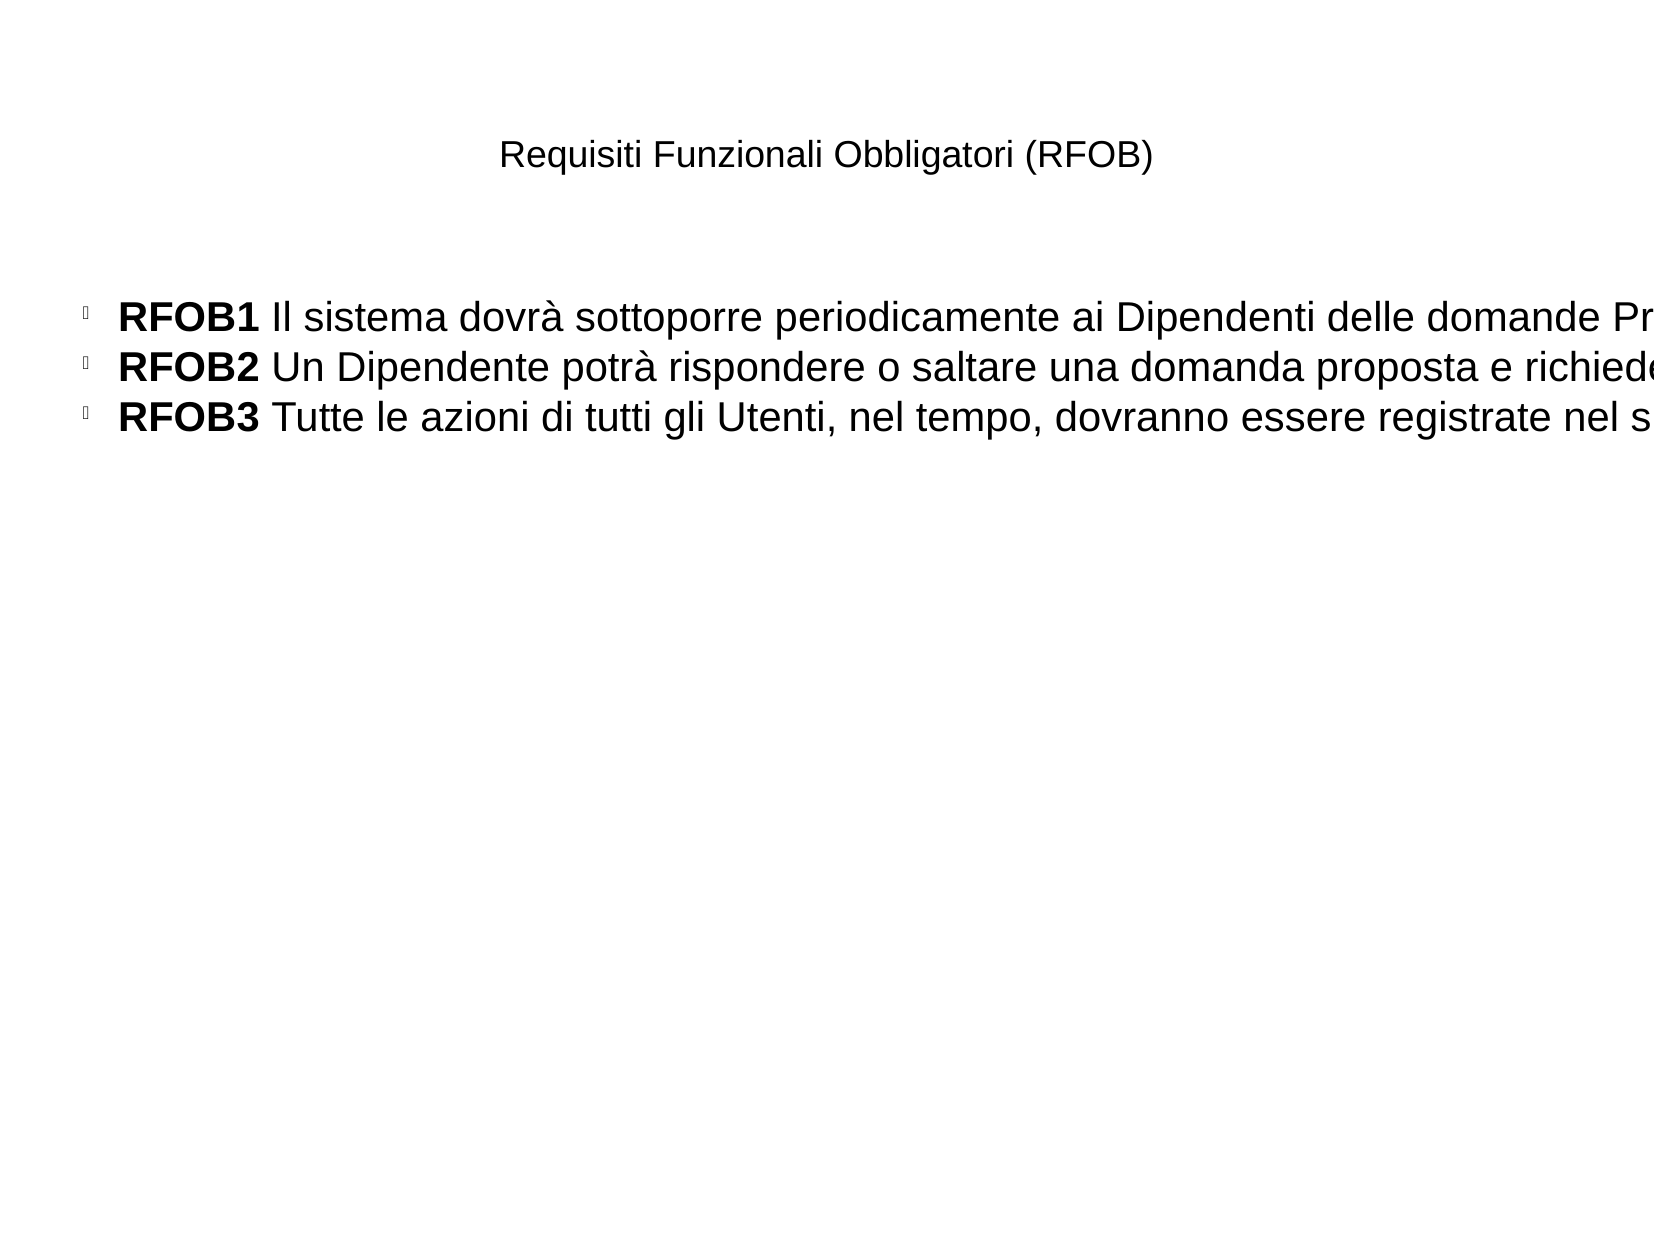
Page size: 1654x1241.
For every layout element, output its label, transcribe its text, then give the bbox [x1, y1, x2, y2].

text_box Requisiti Funzionali Obbligatori (RFOB) [82, 49, 1571, 257]
text_box RFOB1 Il sistema dovrà sottoporre periodicamente ai Dipendenti delle domande Precaricate in maniera non invasiva RFOB2 Un Dipendente potrà rispondere o saltare una domanda proposta e richiedere al sistema di venire sottoposto ad una nuova domanda RFOB3 Tutte le azioni di tutti gli Utenti, nel tempo, dovranno essere registrate nel sistema [82, 290, 1571, 1109]
